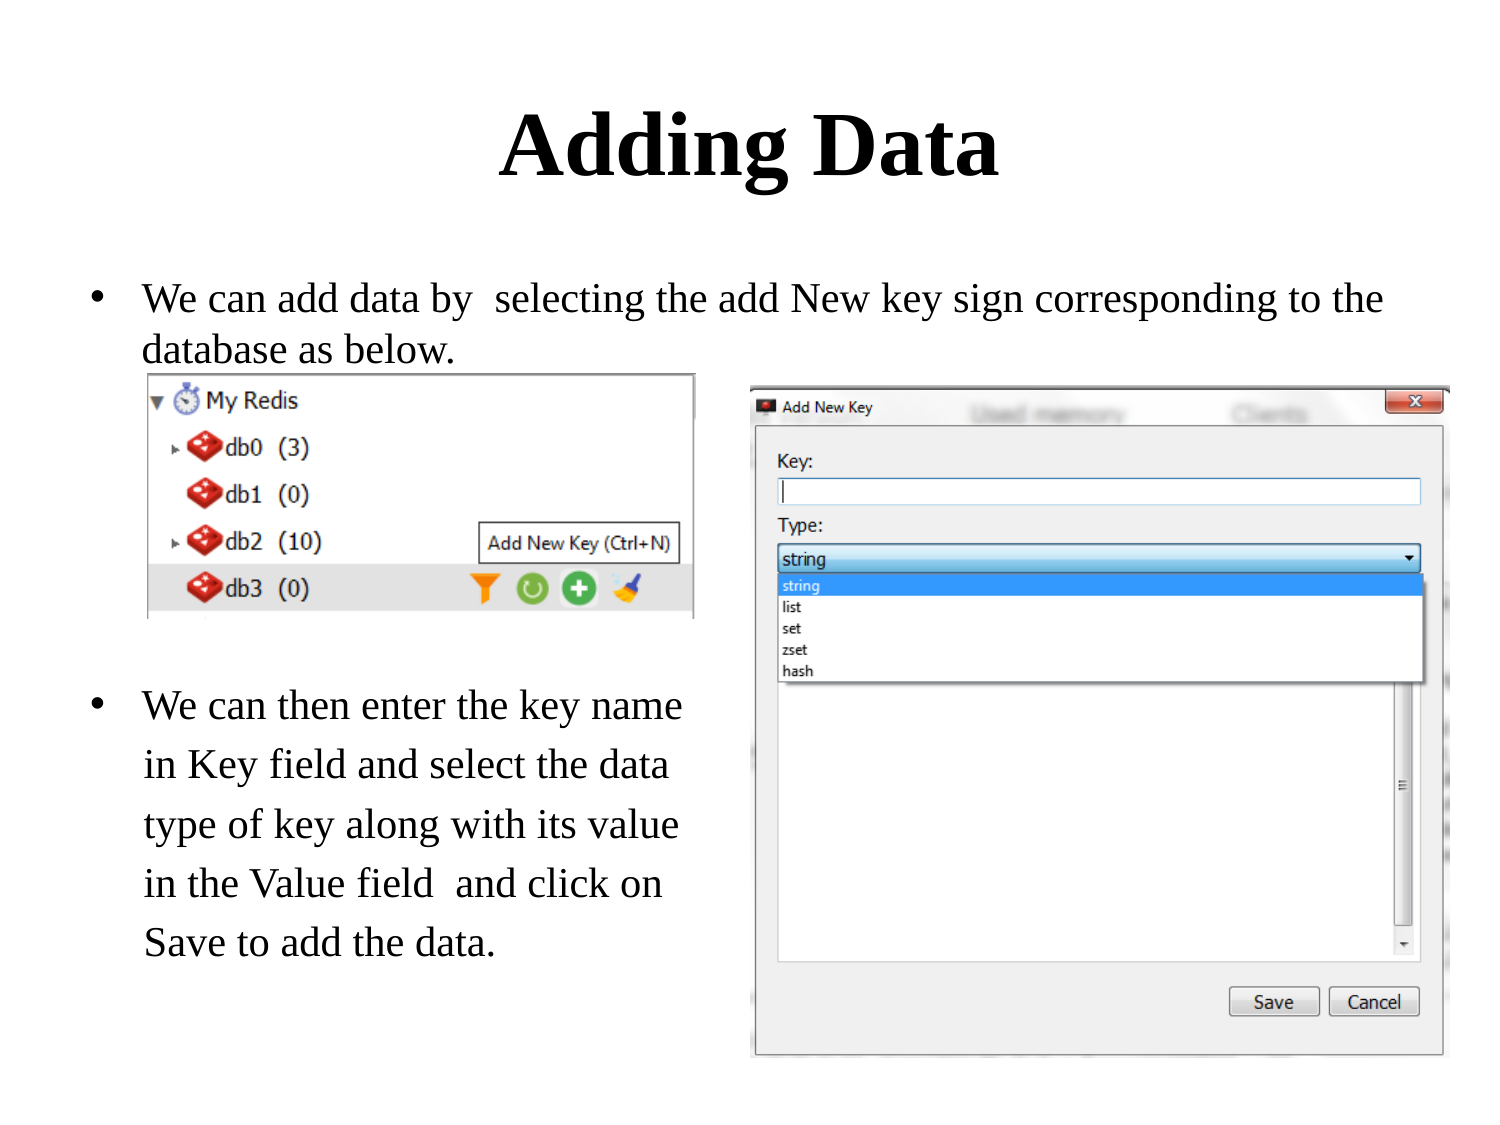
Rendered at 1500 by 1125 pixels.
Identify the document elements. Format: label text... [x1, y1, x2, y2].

picture [749, 385, 1450, 1058]
title Adding Data [75, 45, 1425, 233]
list We can add data by selecting the add New key sign corresponding to the database as below. We can then enter the key name in Key field and select the data type of key along with its value in the Value field and click on Save to add the data. [75, 262, 1425, 1094]
picture [147, 373, 697, 619]
